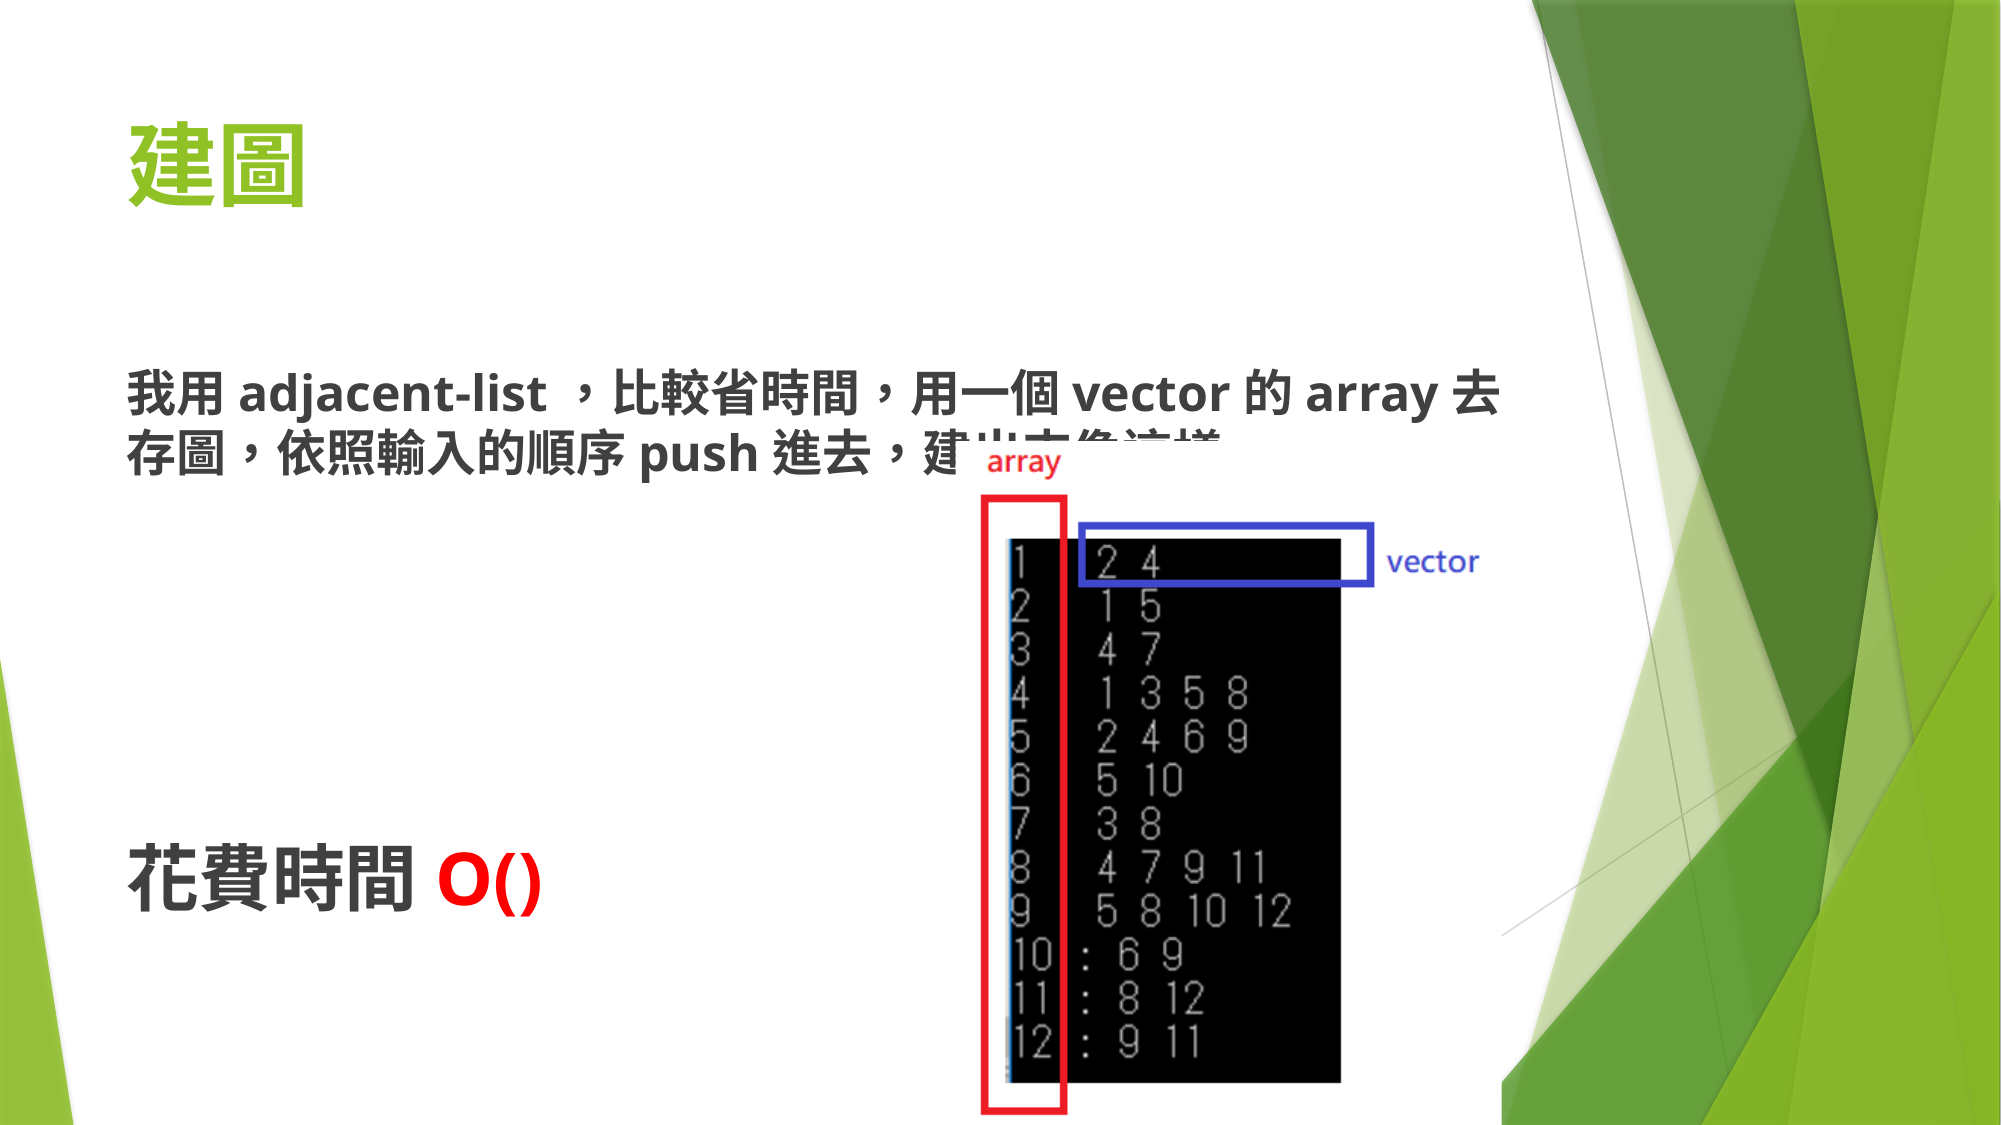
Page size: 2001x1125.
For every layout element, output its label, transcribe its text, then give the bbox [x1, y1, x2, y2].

title 建圖 [111, 99, 1522, 317]
picture [955, 441, 1503, 1125]
